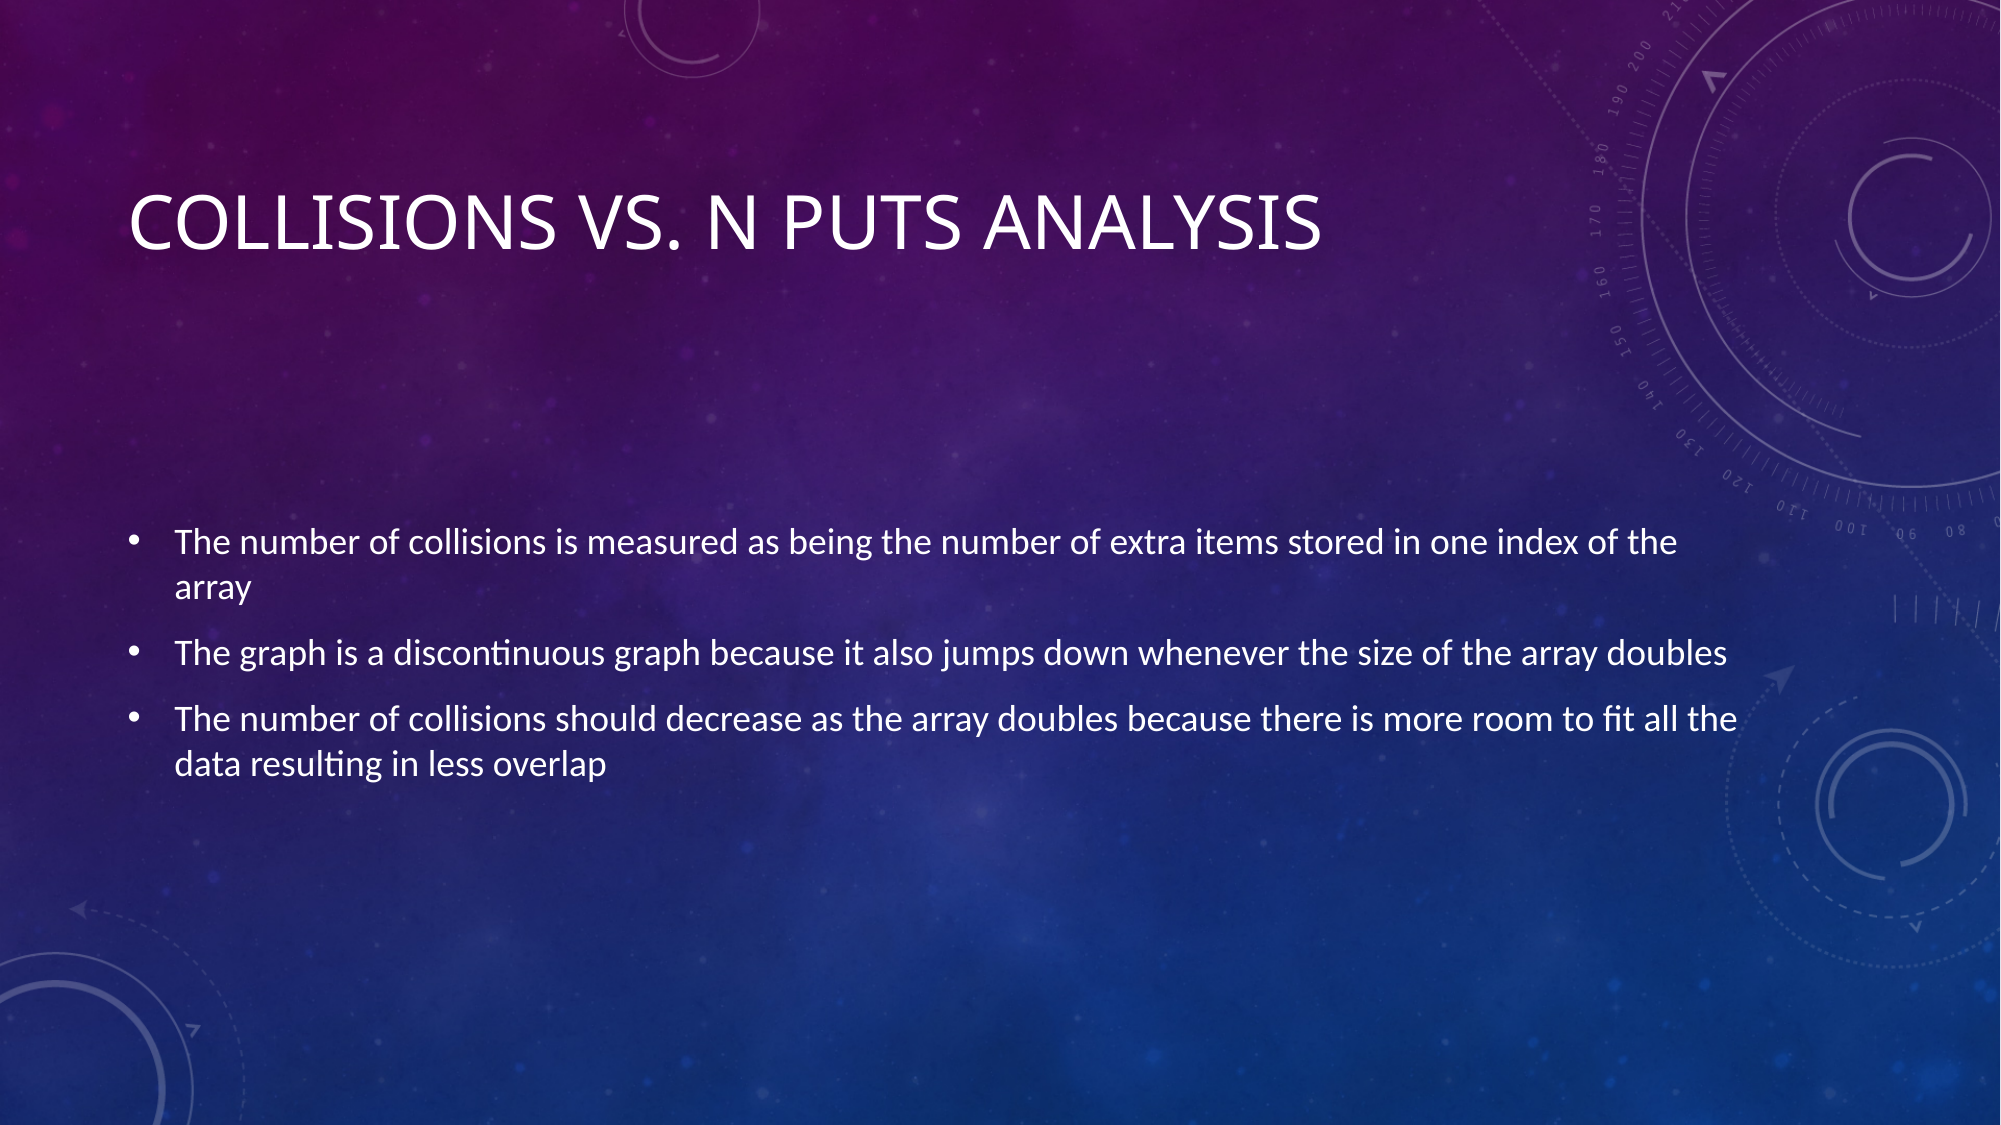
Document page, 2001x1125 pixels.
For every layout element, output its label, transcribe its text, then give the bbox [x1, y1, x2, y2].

title Collisions vs. N puts Analysis [112, 99, 1775, 339]
picture [0, 0, 2001, 1125]
list The number of collisions is measured as being the number of extra items stored in one index of the array The graph is a discontinuous graph because it also jumps down whenever the size of the array doubles The number of collisions should decrease as the array doubles because there is more room to fit all the data resulting in less overlap [112, 351, 1775, 950]
